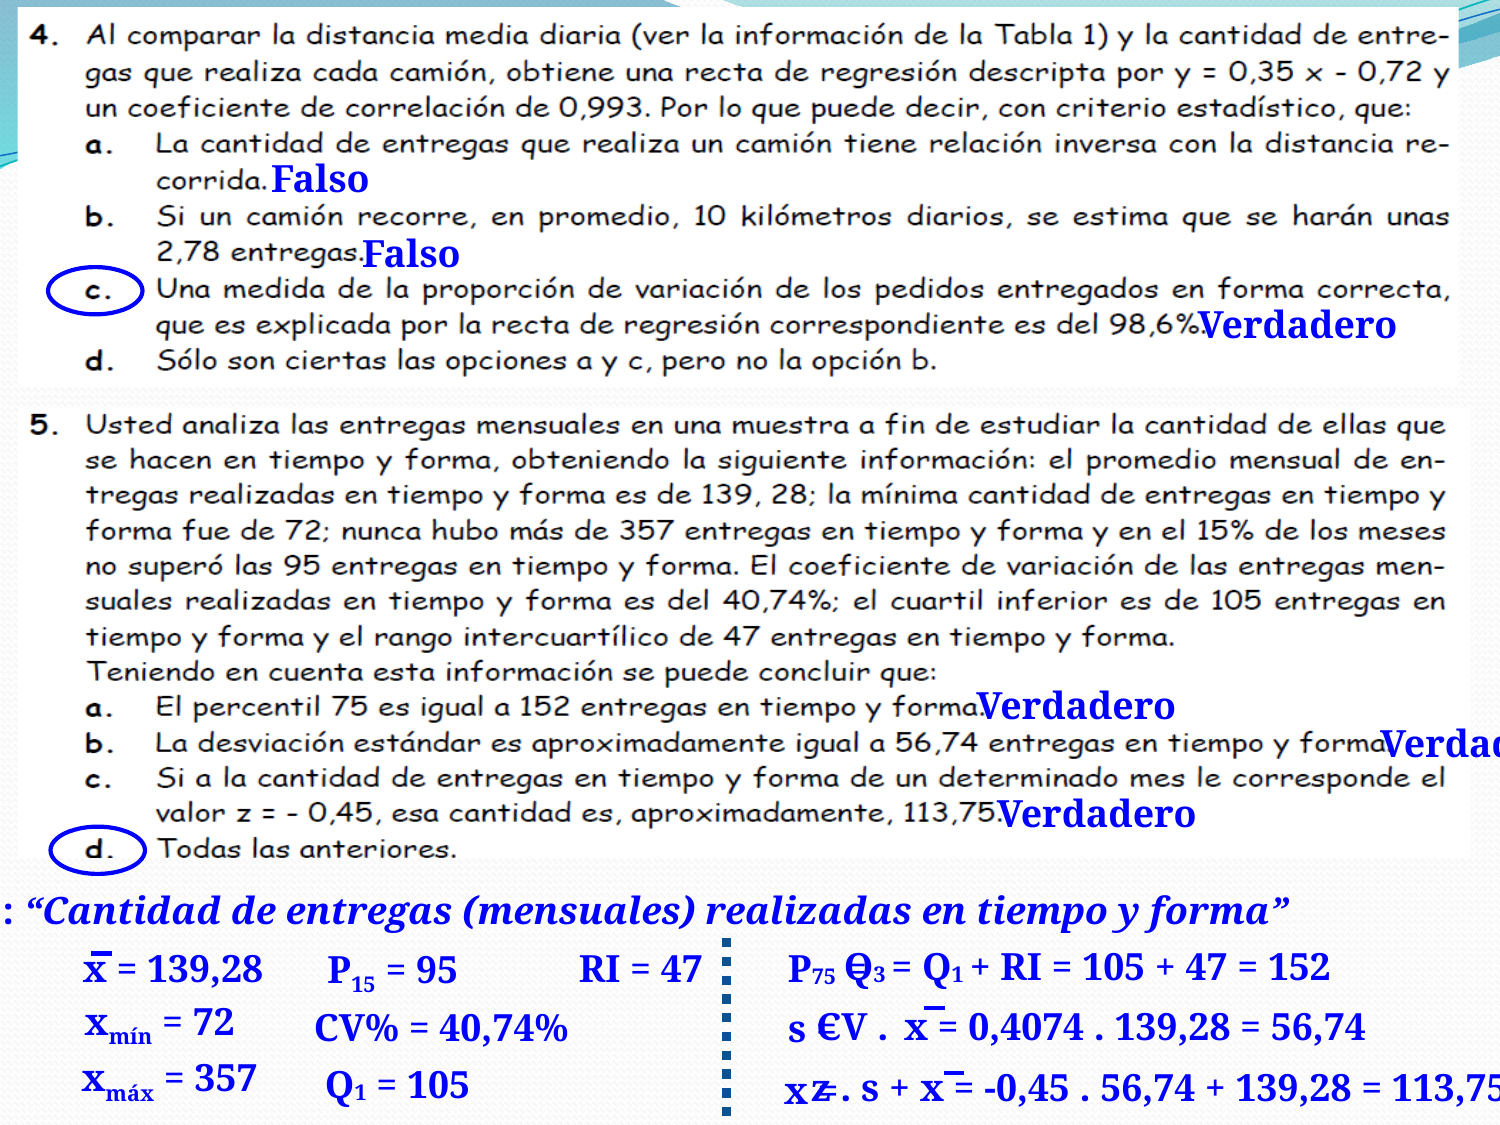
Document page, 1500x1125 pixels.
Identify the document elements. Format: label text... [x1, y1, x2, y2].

text_box P75 = [773, 937, 829, 997]
text_box x = 139,28 [67, 940, 279, 998]
picture [17, 7, 1459, 386]
text_box CV% = 40,74% [299, 996, 584, 1057]
text_box x = [769, 1059, 854, 1120]
text_box X : “Cantidad de entregas (mensuales) realizadas en tiempo y forma” [0, 879, 1305, 940]
picture [17, 408, 1471, 859]
text_box Verdadero [1475, 712, 1500, 772]
text_box Q1 = 105 [310, 1053, 485, 1114]
text_box RI = 47 [564, 937, 718, 998]
text_box xmín = 72 [69, 990, 250, 1047]
text_box [63, 869, 132, 876]
text_box CV . x = 0,4074 . 139,28 = 56,74 [801, 995, 1382, 1056]
text_box Q3 = Q1 + RI = 105 + 47 = 152 [829, 935, 1347, 995]
text_box z . s + x = -0,45 . 56,74 + 139,28 = 113,75 [796, 1057, 1500, 1117]
text_box xmáx = 357 [66, 1047, 273, 1113]
text_box P15 = 95 [312, 940, 473, 996]
text_box s = [773, 997, 852, 1058]
